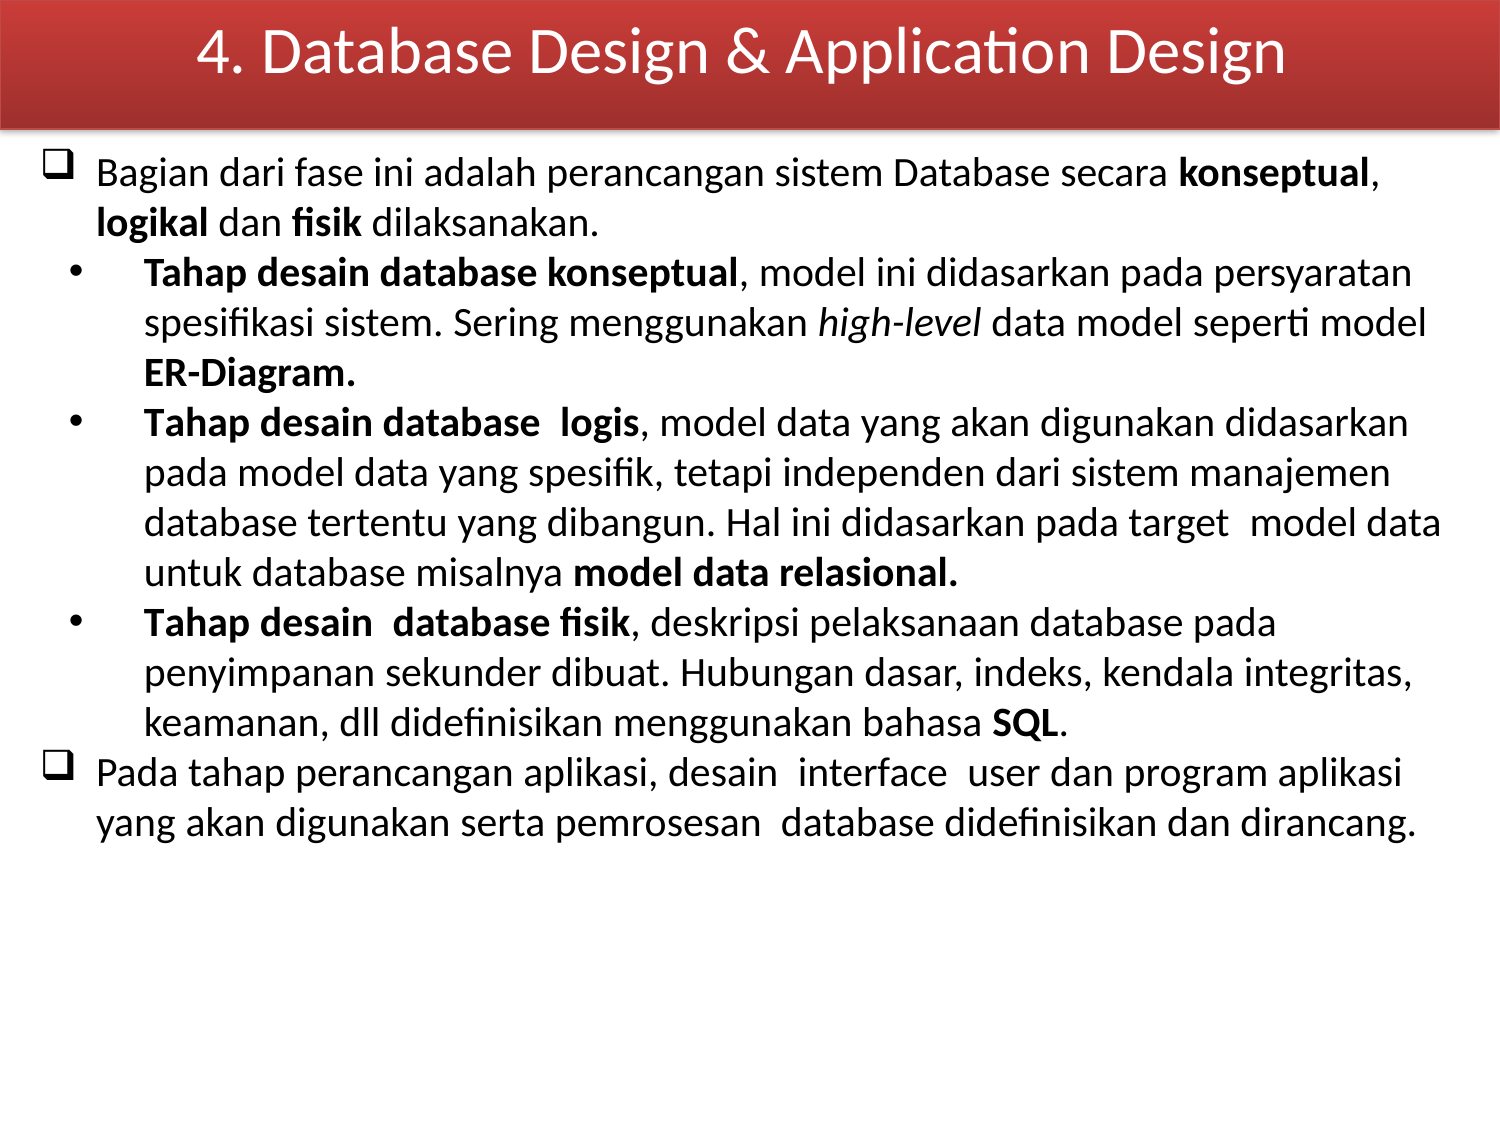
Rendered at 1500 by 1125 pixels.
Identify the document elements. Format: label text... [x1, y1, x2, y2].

text_box 4. Database Design & Application Design [0, 0, 1500, 130]
text_box Bagian dari fase ini adalah perancangan sistem Database secara konseptual, logikal dan fisik dilaksanakan. Tahap desain database konseptual, model ini didasarkan pada persyaratan spesifikasi sistem. Sering menggunakan high-level data model seperti model ER-Diagram. Tahap desain database logis, model data yang akan digunakan didasarkan pada model data yang spesifik, tetapi independen dari sistem manajemen database tertentu yang dibangun. Hal ini didasarkan pada target model data untuk database misalnya model data relasional. Tahap desain database fisik, deskripsi pelaksanaan database pada penyimpanan sekunder dibuat. Hubungan dasar, indeks, kendala integritas, keamanan, dll didefinisikan menggunakan bahasa SQL. Pada tahap perancangan aplikasi, desain interface user dan program aplikasi yang akan digunakan serta pemrosesan database didefinisikan dan dirancang. [24, 137, 1475, 903]
